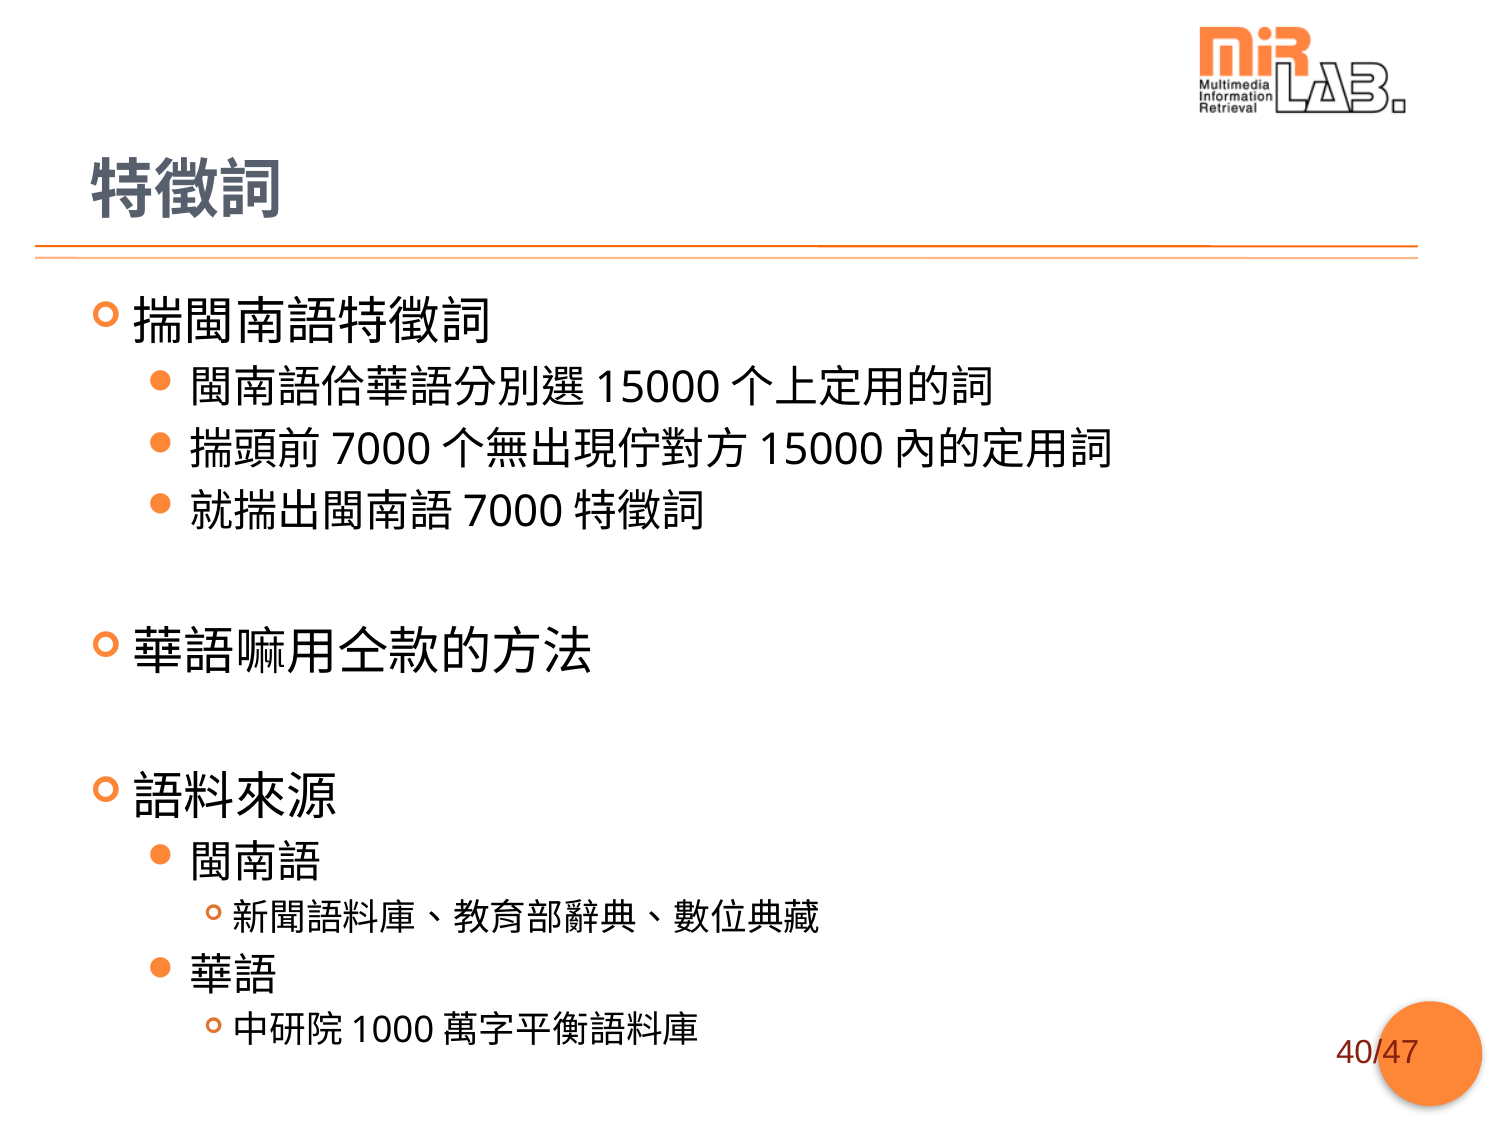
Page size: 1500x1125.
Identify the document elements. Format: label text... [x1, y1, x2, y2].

title 特徵詞 [75, 45, 1372, 233]
list 揣閩南語特徵詞 閩南語佮華語分別選15000个上定用的詞 揣頭前7000个無出現佇對方15000內的定用詞 就揣出閩南語7000特徵詞 華語嘛用仝款的方法 語料來源 閩南語 新聞語料庫、教育部辭典、數位典藏 華語 中研院1000萬字平衡語料庫 [75, 281, 1300, 1062]
picture [1195, 22, 1408, 118]
